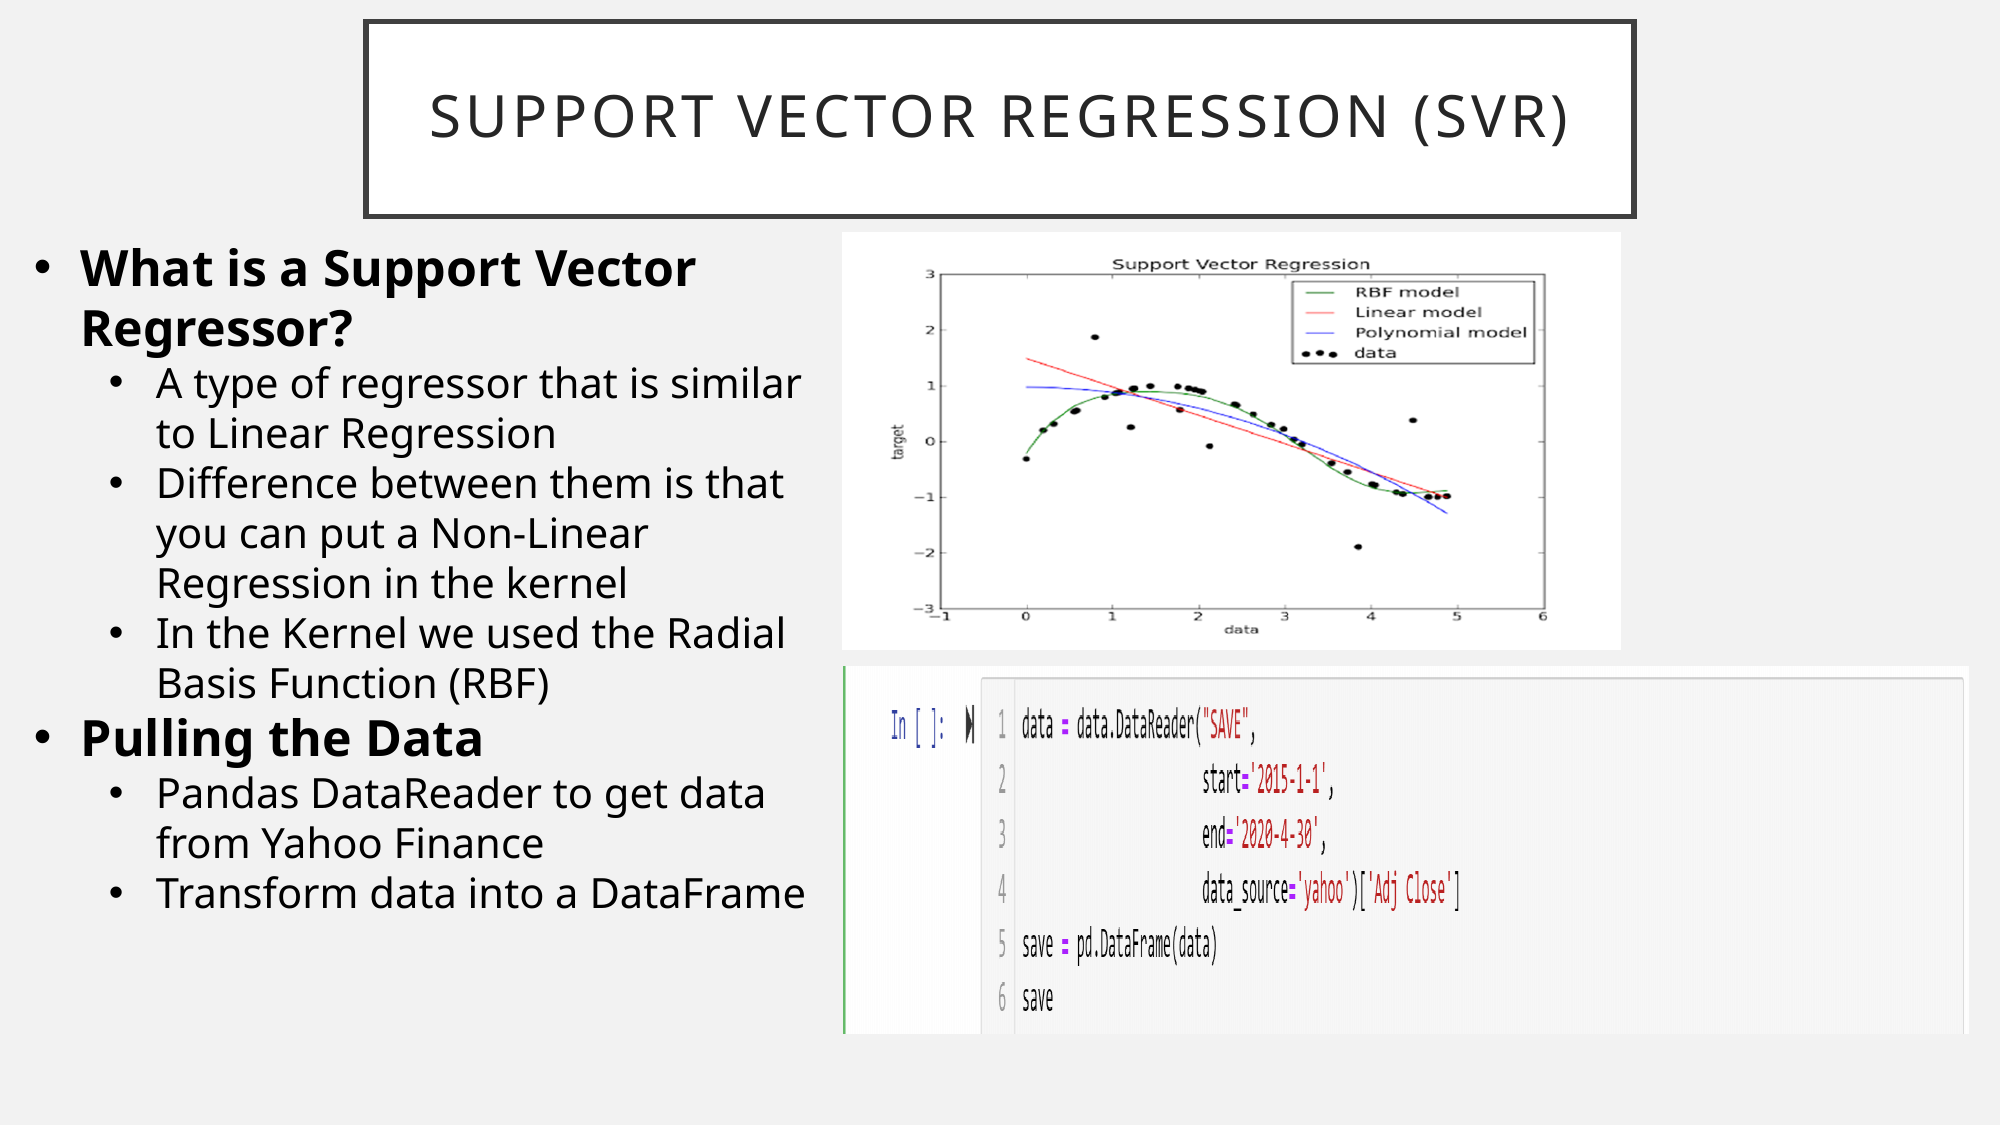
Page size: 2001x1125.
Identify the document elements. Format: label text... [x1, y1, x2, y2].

picture [842, 232, 1621, 651]
title Support Vector Regression (SVR) [363, 19, 1637, 219]
picture [843, 666, 1969, 1034]
text_box What is a Support Vector Regressor? A type of regressor that is similar to Linear Regression Difference between them is that you can put a Non-Linear Regression in the kernel In the Kernel we used the Radial Basis Function (RBF) Pulling the Data Pandas DataReader to get data from Yahoo Finance Transform data into a DataFrame [19, 229, 843, 1060]
